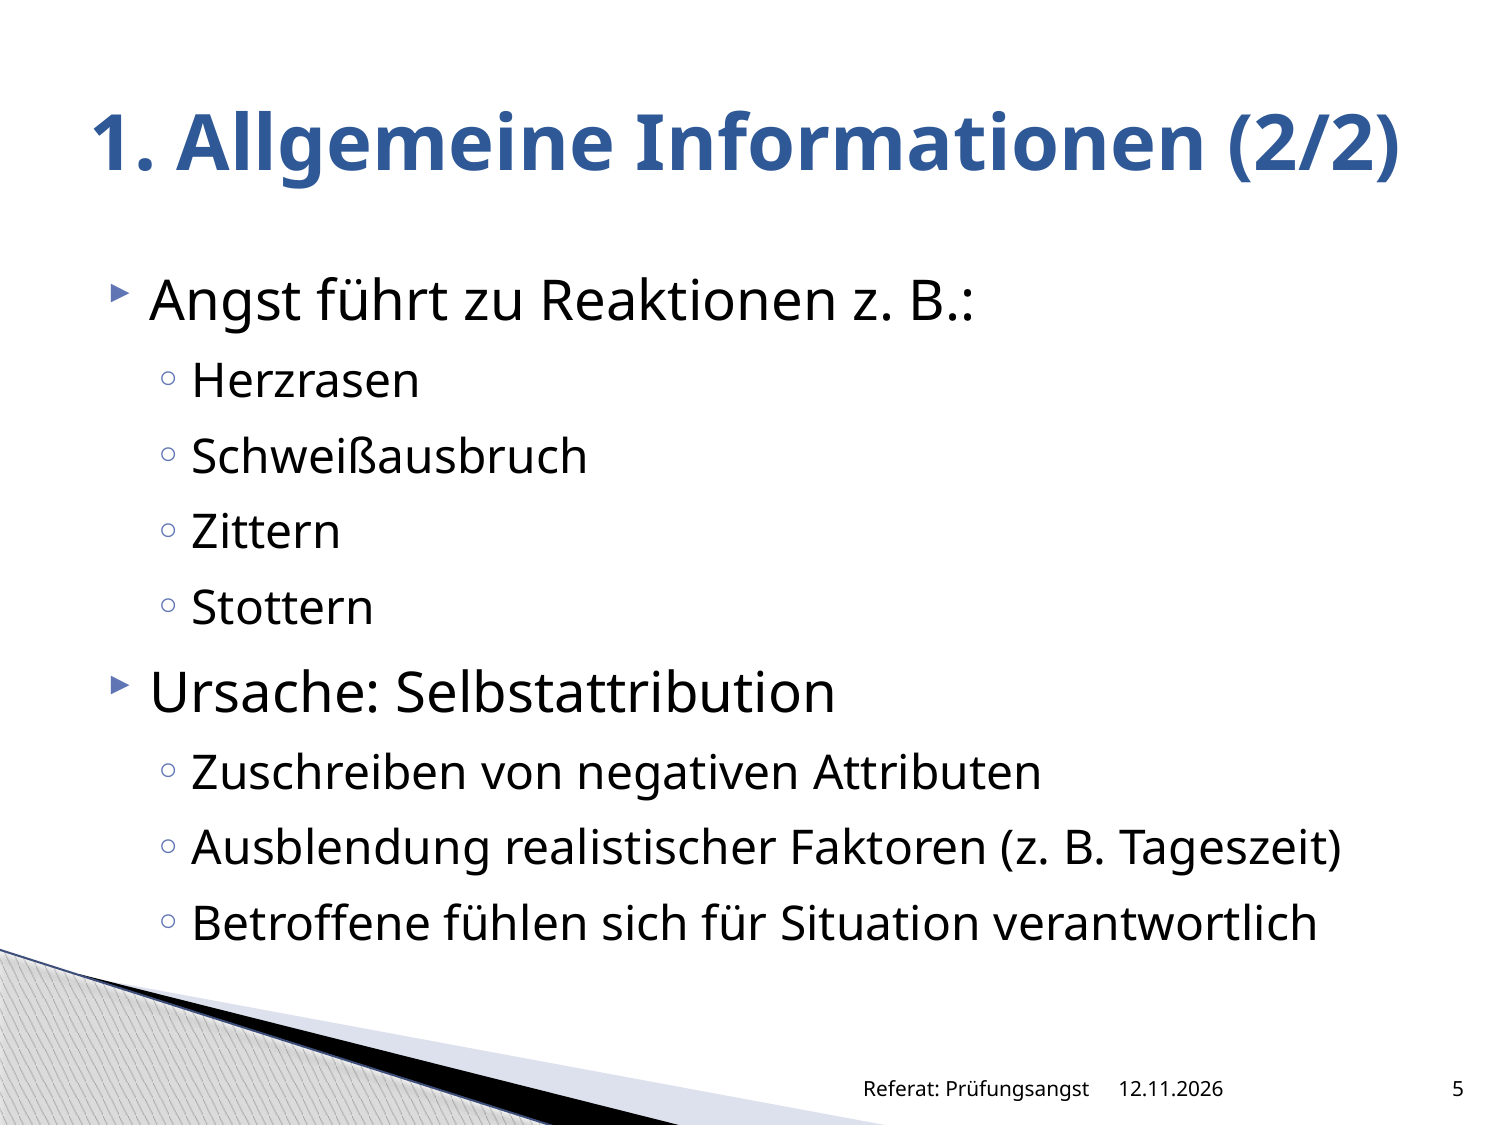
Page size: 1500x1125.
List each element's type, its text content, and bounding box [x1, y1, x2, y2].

list Angst führt zu Reaktionen z. B.: Herzrasen Schweißausbruch Zittern Stottern Ursache: Selbstattribution Zuschreiben von negativen Attributen Ausblendung realistischer Faktoren (z. B. Tageszeit) Betroffene fühlen sich für Situation verantwortlich [75, 243, 1425, 986]
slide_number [1105, 1051, 1418, 1112]
footer Referat: Prüfungsangst [718, 1051, 1105, 1112]
slide_number 5 [1418, 1051, 1479, 1112]
title 1. Allgemeine Informationen (2/2) [75, 45, 1425, 233]
